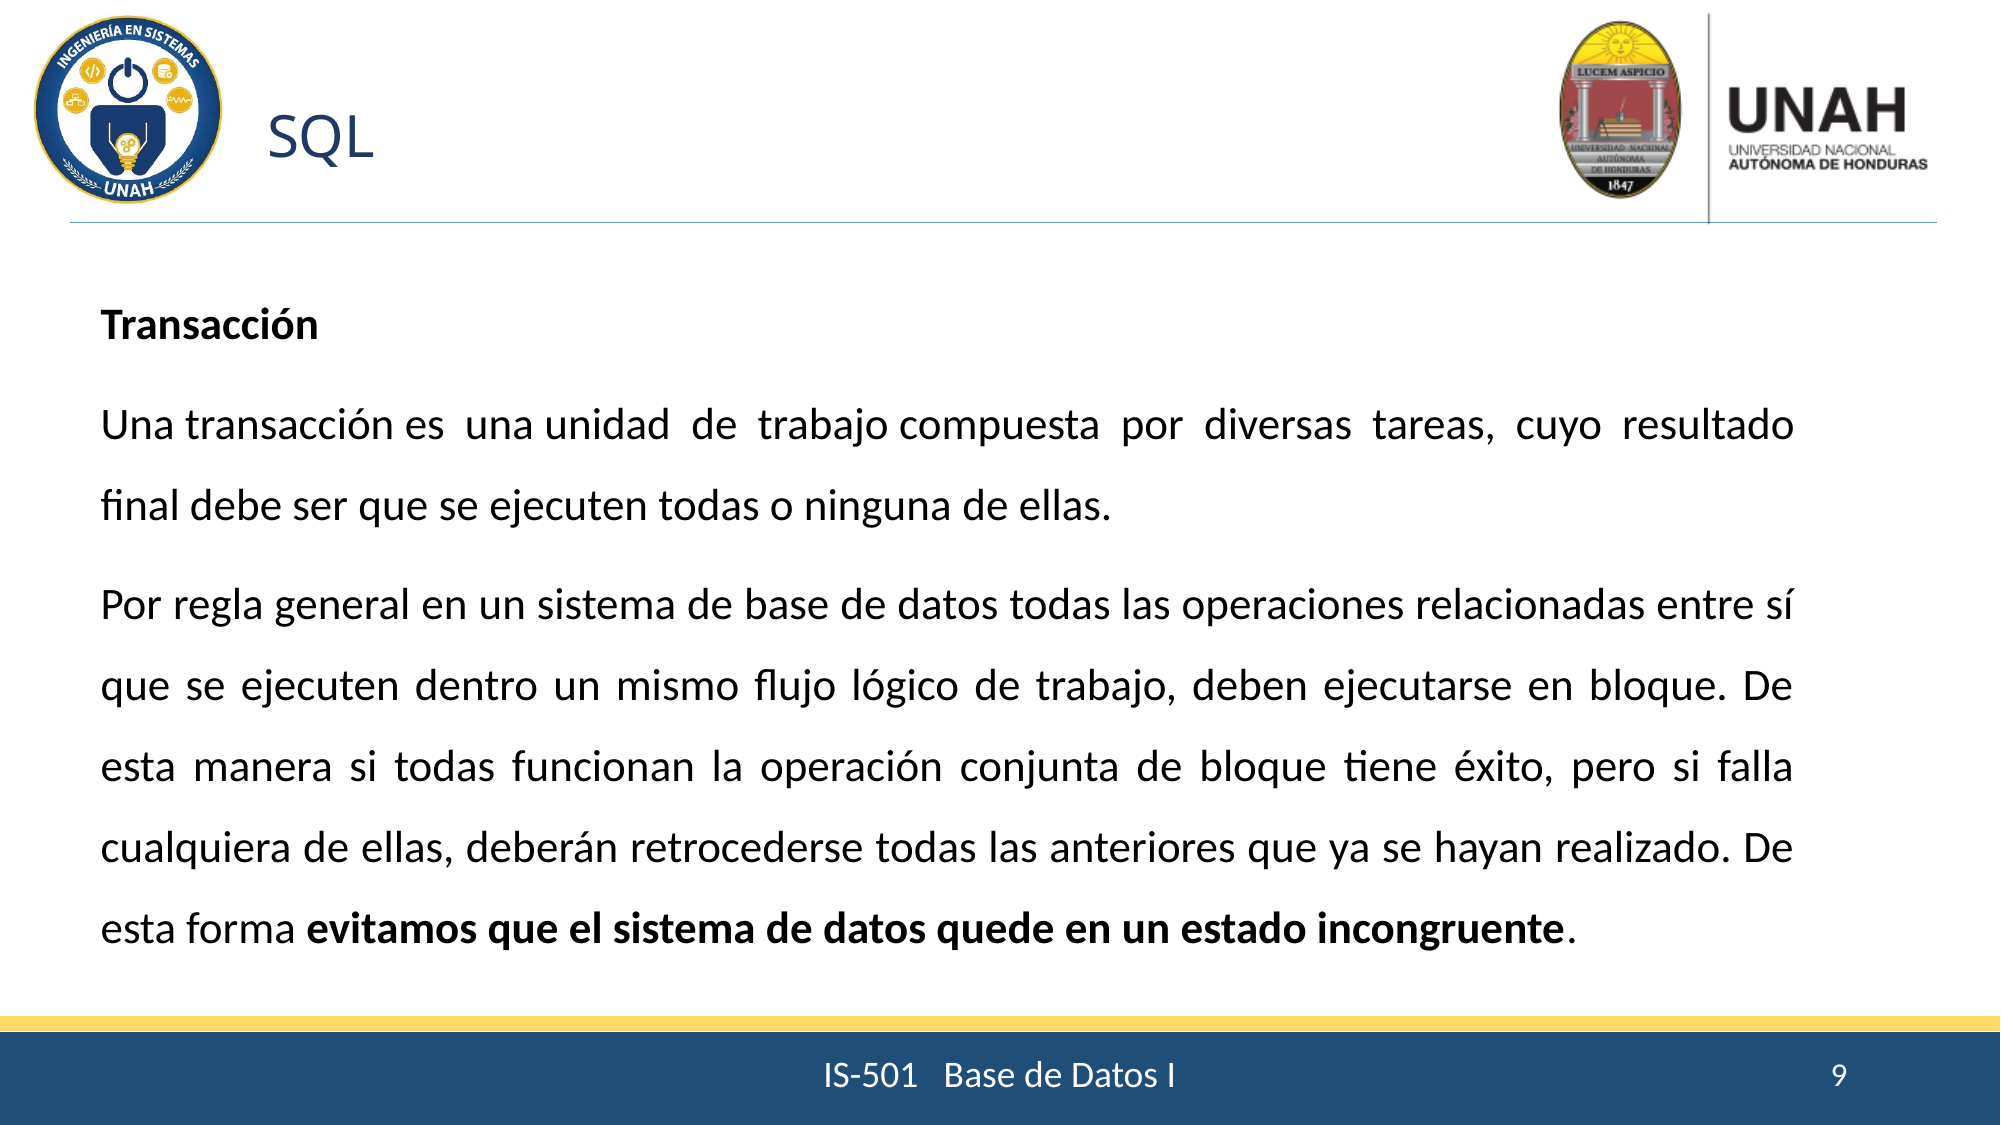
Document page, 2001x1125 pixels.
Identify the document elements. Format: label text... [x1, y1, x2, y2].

text_box [0, 1016, 2000, 1031]
footer IS-501 Base de Datos I [662, 1042, 1338, 1103]
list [18, 10, 238, 214]
text_box [0, 1031, 2000, 1125]
slide_number 9 [1412, 1042, 1863, 1103]
title SQL [252, 94, 1531, 183]
picture [1557, 7, 1938, 227]
text_box Transacción Una transacción es una unidad de trabajo compuesta por diversas tareas, cuyo resultado final debe ser que se ejecuten todas o ninguna de ellas. Por regla general en un sistema de base de datos todas las operaciones relacionadas entre sí que se ejecuten dentro un mismo flujo lógico de trabajo, deben ejecutarse en bloque. De esta manera si todas funcionan la operación conjunta de bloque tiene éxito, pero si falla cualquiera de ellas, deberán retrocederse todas las anteriores que ya se hayan realizado. De esta forma evitamos que el sistema de datos quede en un estado incongruente. [85, 260, 1811, 974]
